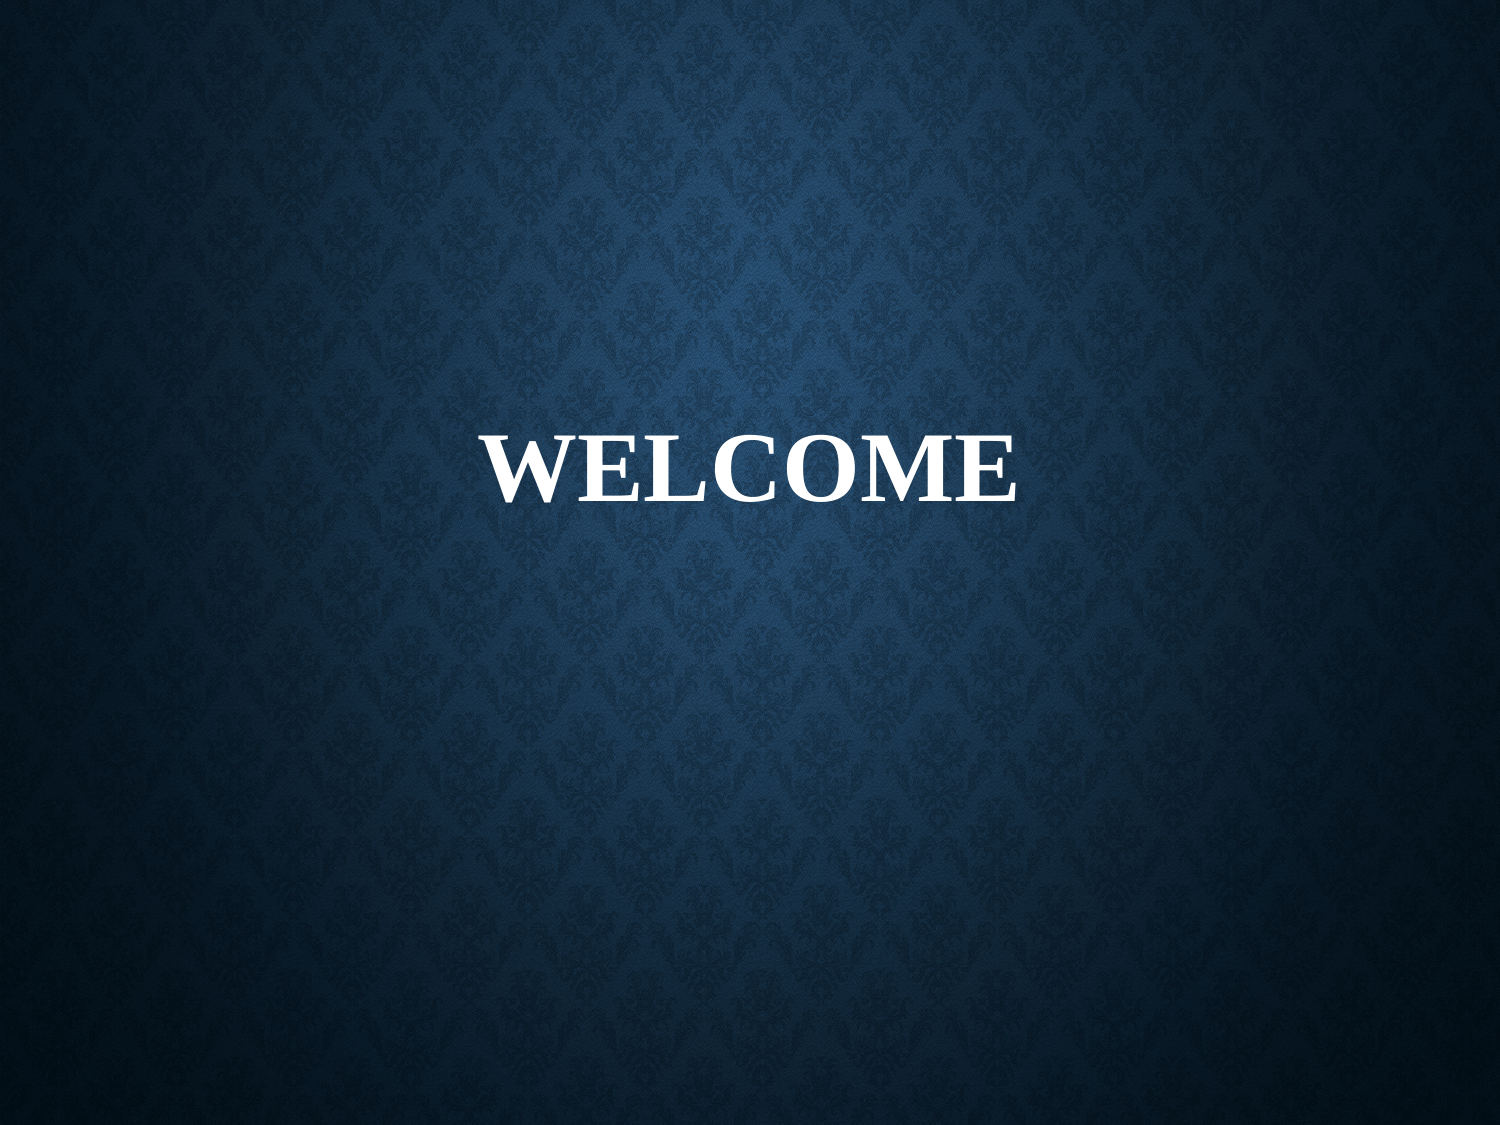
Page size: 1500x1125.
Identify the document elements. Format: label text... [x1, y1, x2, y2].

title WELCOME [112, 99, 1387, 838]
